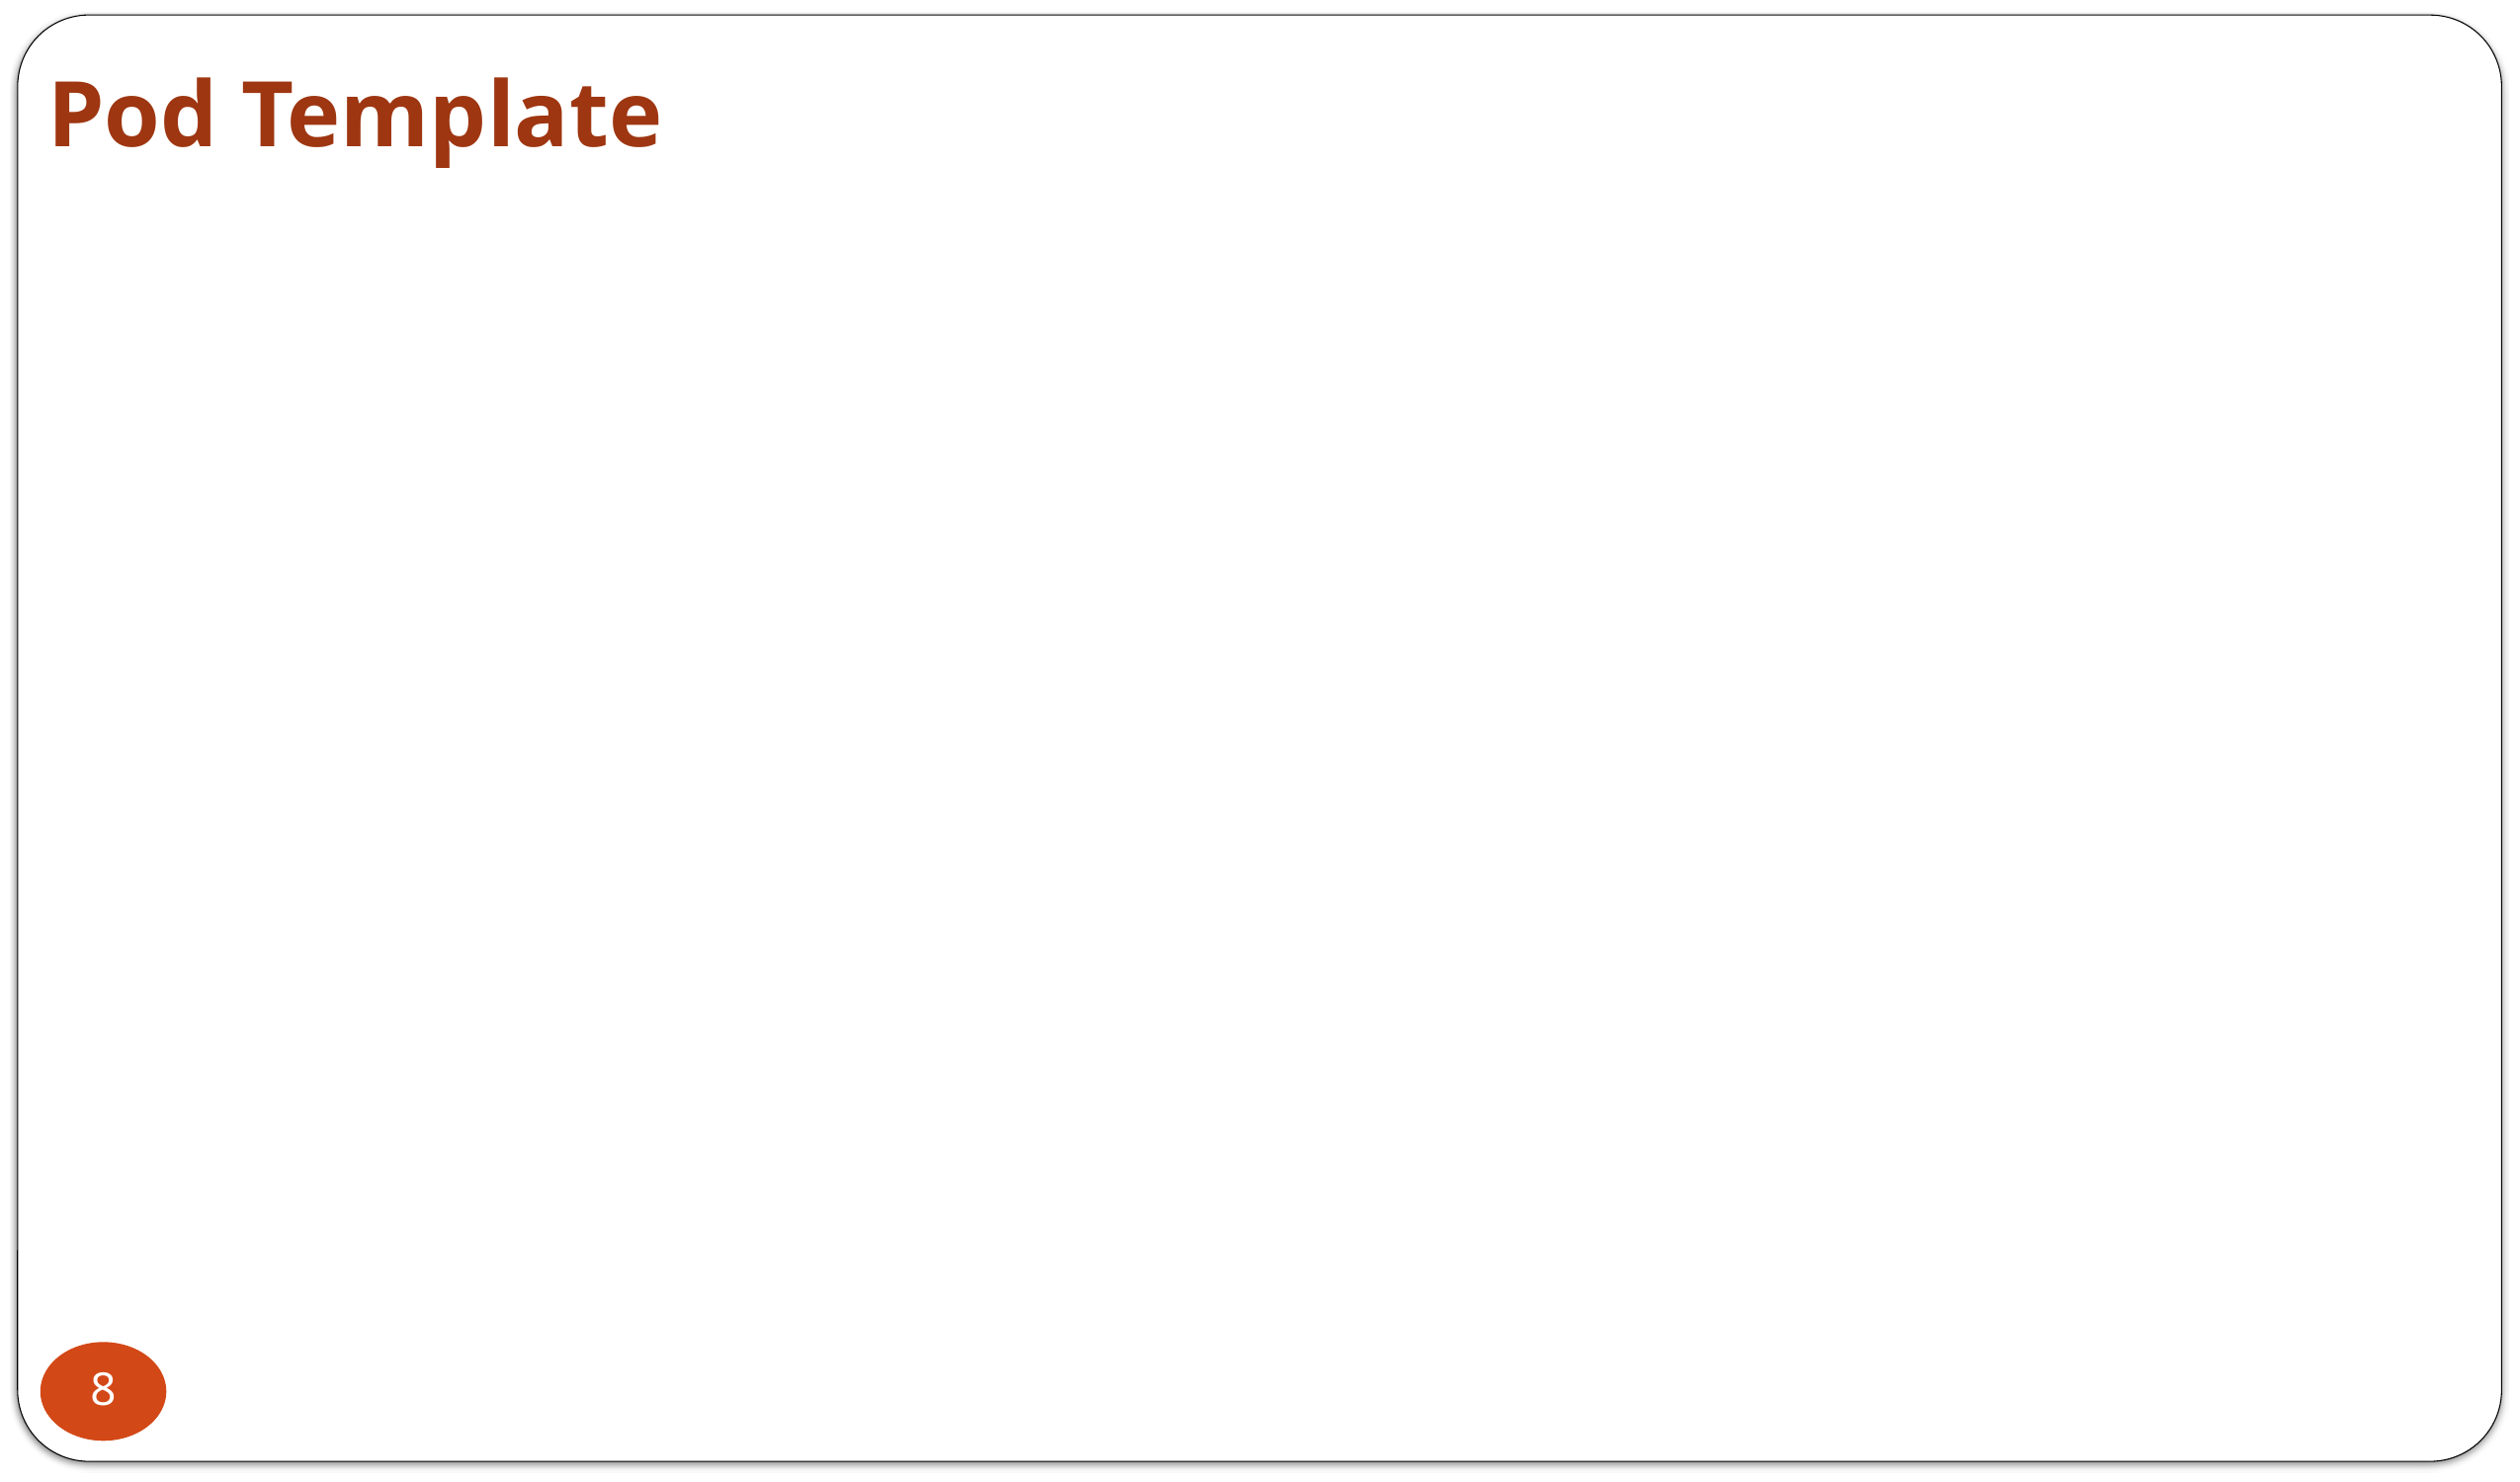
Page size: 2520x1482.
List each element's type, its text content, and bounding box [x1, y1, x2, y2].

text_box Pod Template [33, 48, 678, 173]
slide_number 8 [40, 1342, 167, 1441]
